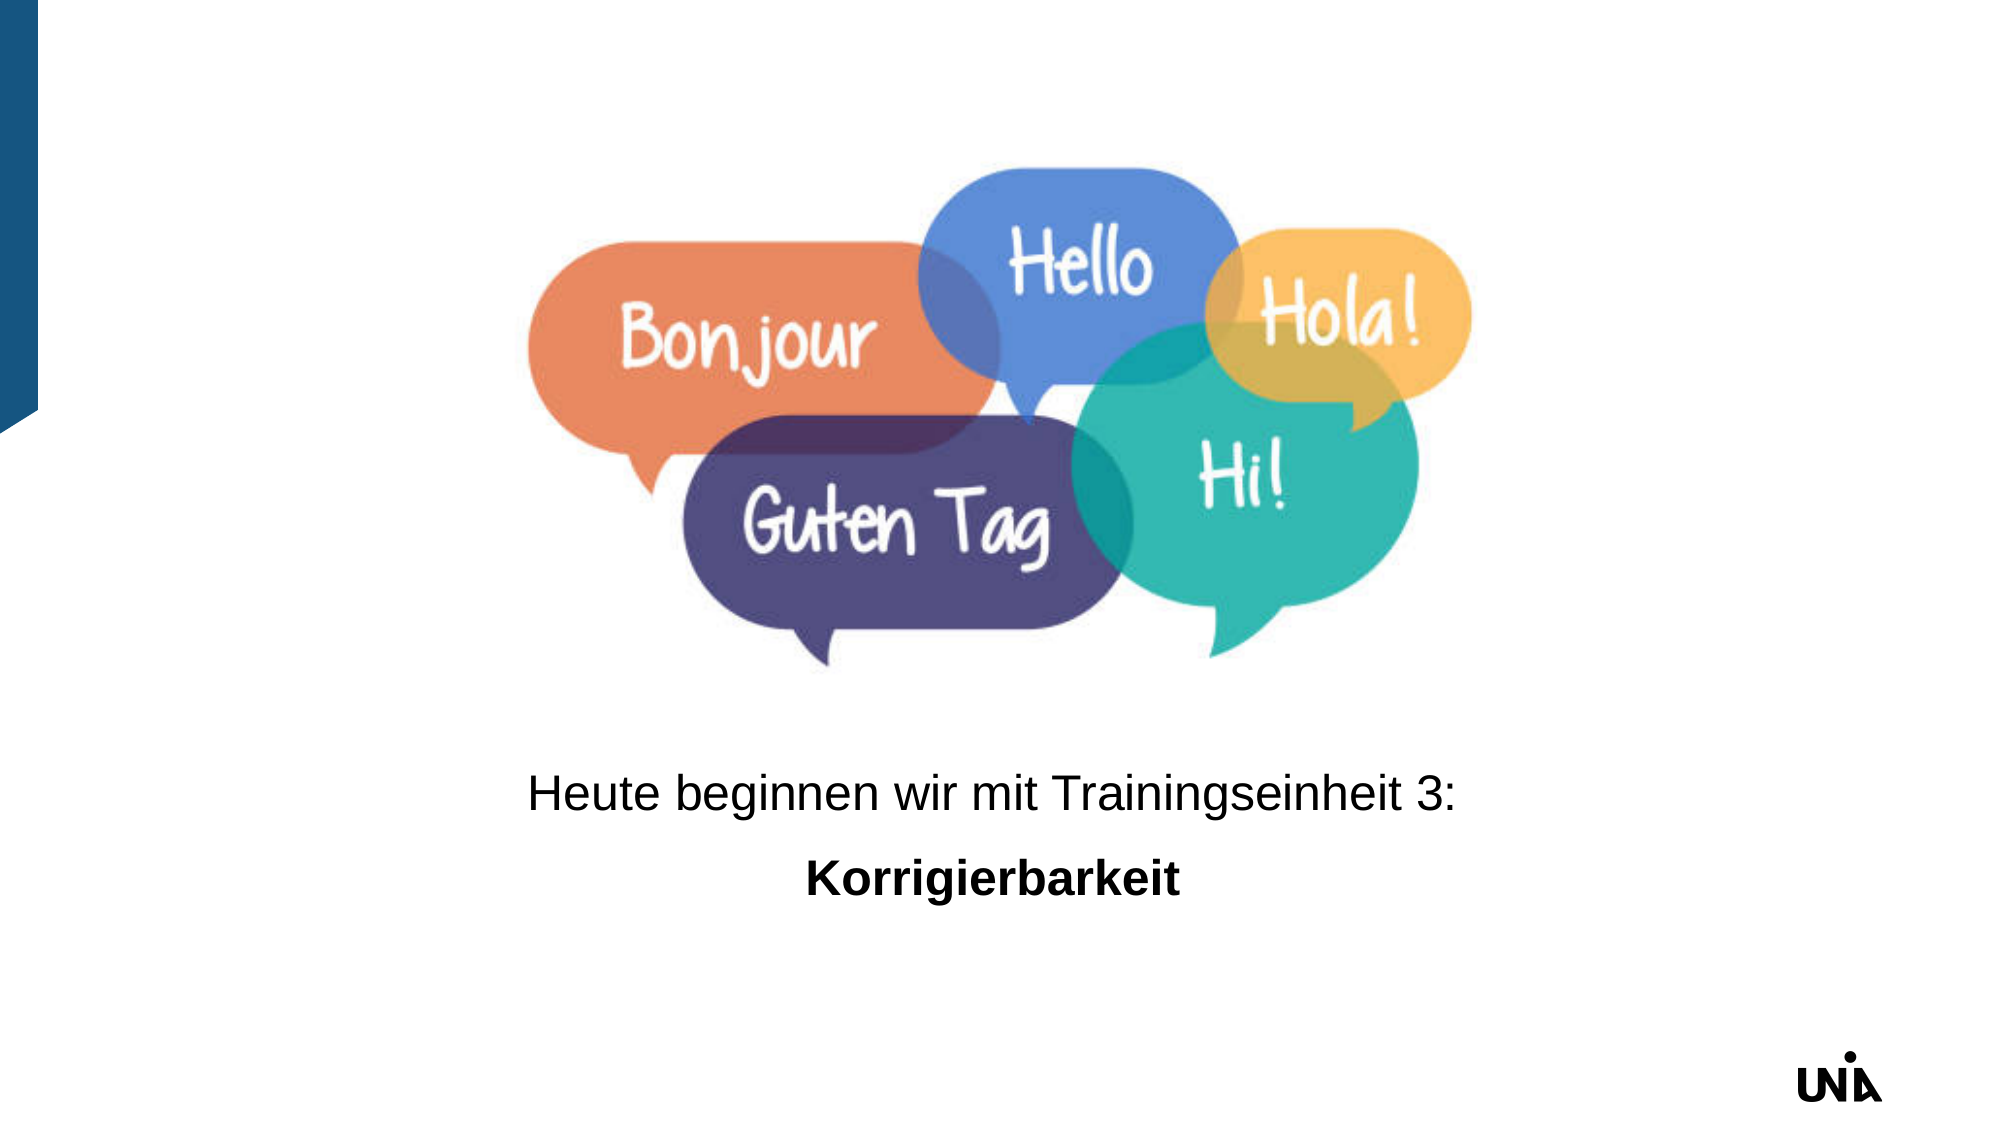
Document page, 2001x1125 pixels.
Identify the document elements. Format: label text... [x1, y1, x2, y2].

subtitle Heute beginnen wir mit Trainingseinheit 3: Korrigierbarkeit [249, 590, 1750, 863]
picture [491, 156, 1509, 683]
picture [1798, 1051, 1883, 1102]
